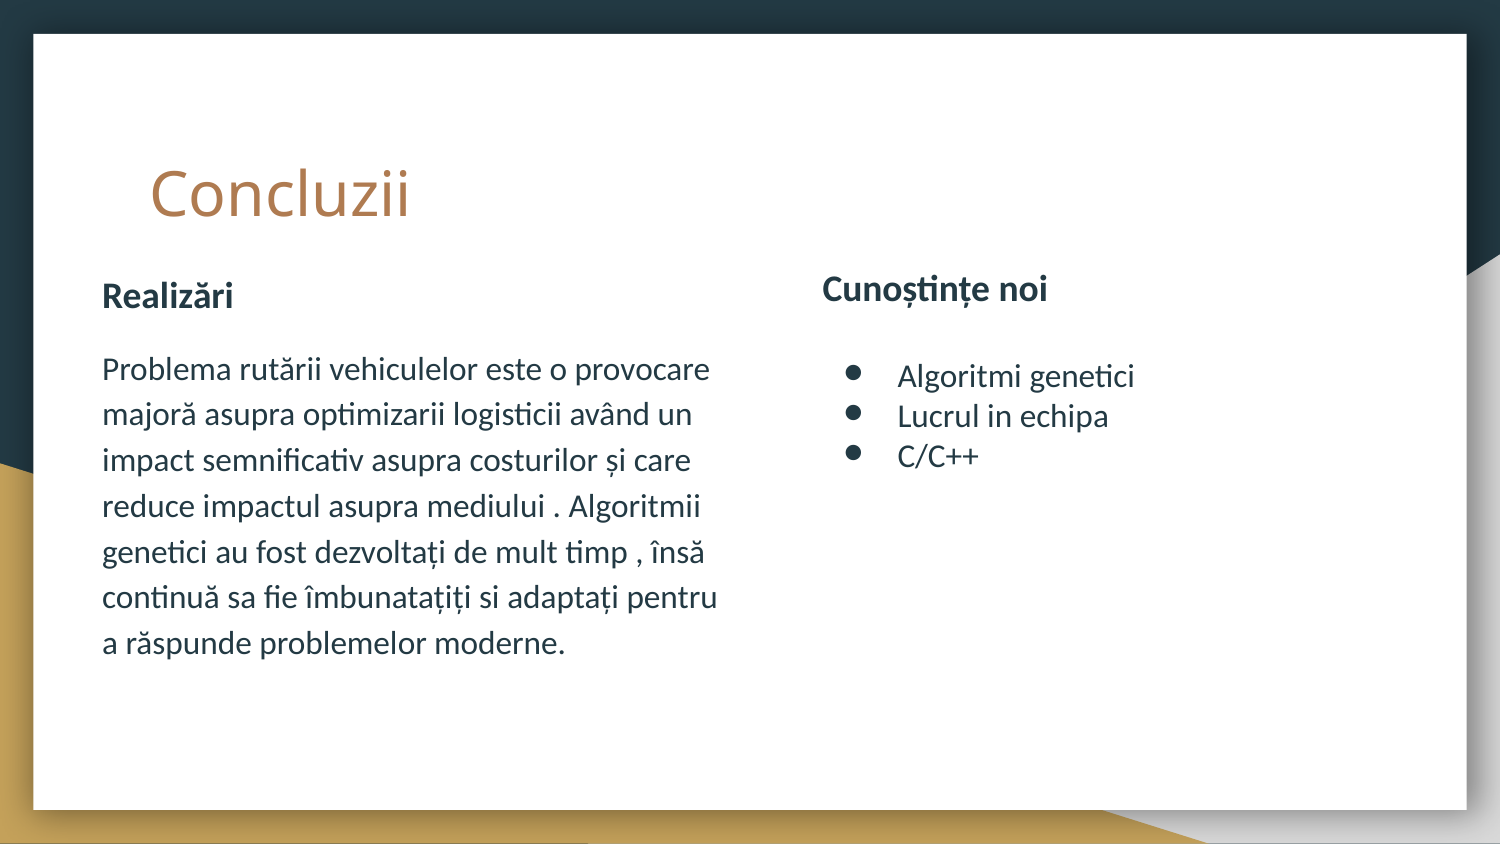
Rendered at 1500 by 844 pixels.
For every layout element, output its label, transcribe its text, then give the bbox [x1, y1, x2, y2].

text_box Cunoștințe noi Algoritmi genetici Lucrul in echipa C/C++ [807, 248, 1379, 661]
title Concluzii [134, 138, 1366, 296]
list Realizări Problema rutării vehiculelor este o provocare majoră asupra optimizarii logisticii având un impact semnificativ asupra costurilor și care reduce impactul asupra mediului . Algoritmii genetici au fost dezvoltați de mult timp , însă continuă sa fie îmbunatațiți si adaptați pentru a răspunde problemelor moderne. [87, 248, 739, 714]
